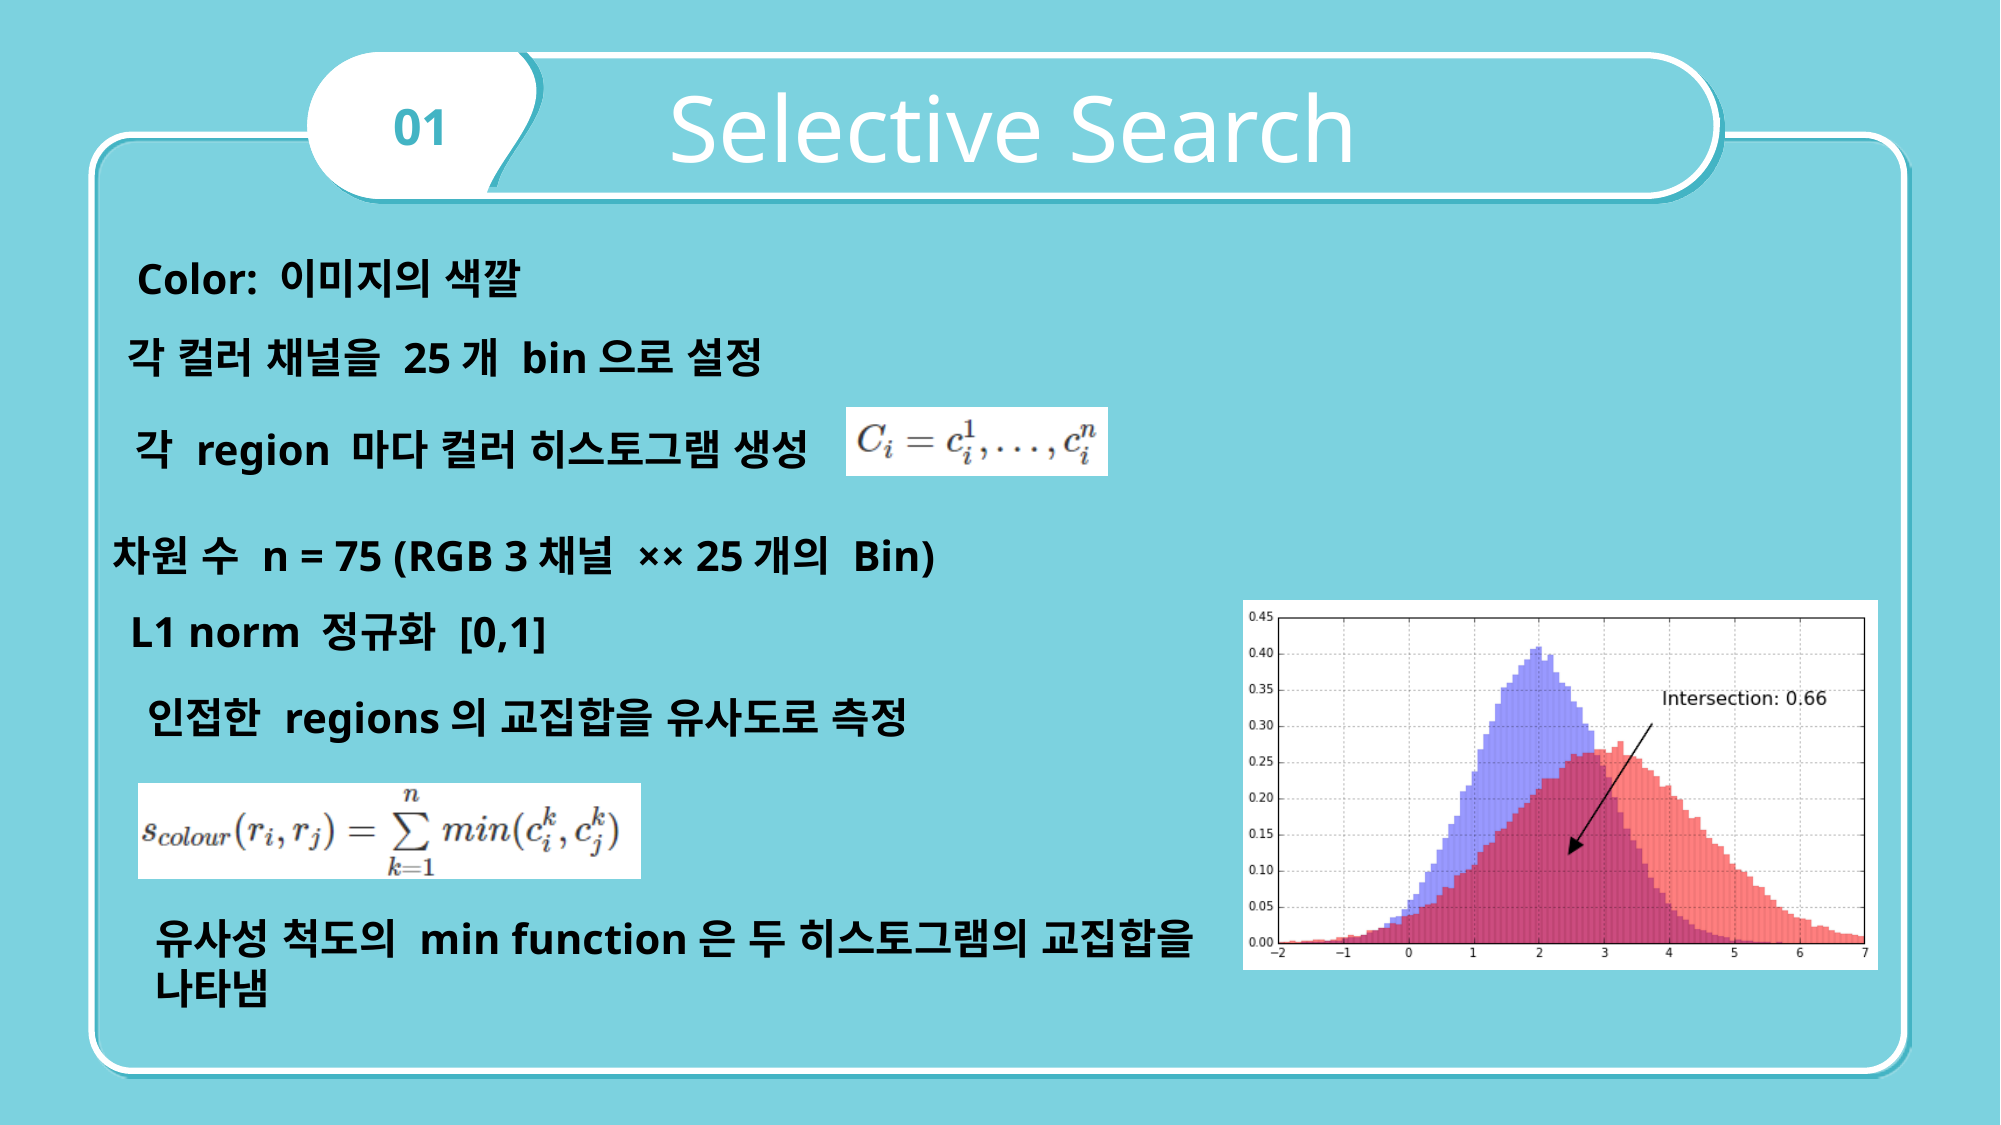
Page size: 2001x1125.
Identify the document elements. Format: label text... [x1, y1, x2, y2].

text_box 유사성 척도의 min function은 두 히스토그램의 교집합을 나타냄 [140, 905, 1217, 1020]
text_box 01 [309, 54, 535, 197]
picture [1243, 600, 1878, 970]
picture [138, 783, 641, 879]
text_box Selective Search [484, 54, 1718, 197]
picture [846, 407, 1108, 476]
text_box [90, 133, 1906, 1072]
text_box 각 컬러 채널을 25개 bin으로 설정 [112, 324, 779, 390]
text_box 각 region 마다 컬러 히스토그램 생성 [121, 416, 826, 481]
text_box 차원 수 n = 75 (RGB 3채널 ×× 25개의 Bin) [98, 522, 950, 588]
text_box 인접한 regions의 교집합을 유사도로 측정 [132, 684, 924, 750]
text_box Color: 이미지의 색깔 [121, 245, 537, 310]
text_box L1 norm 정규화 [0,1] [114, 598, 562, 664]
